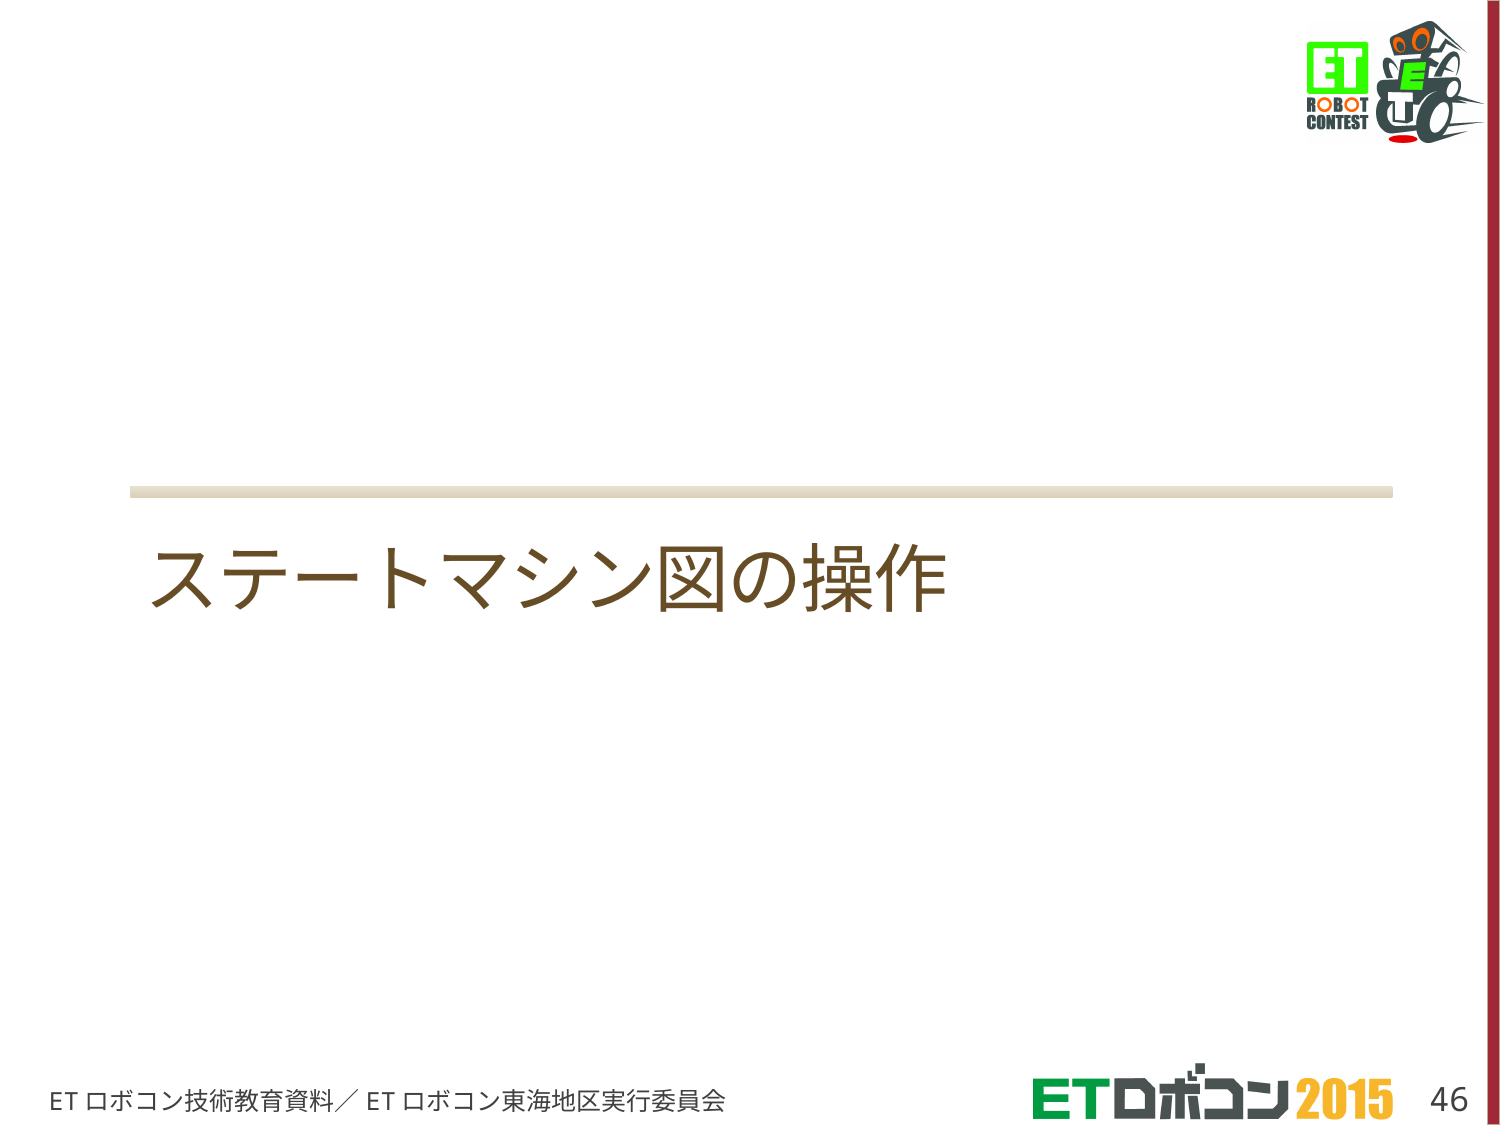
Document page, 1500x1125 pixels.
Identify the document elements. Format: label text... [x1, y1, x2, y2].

title ステートマシン図の操作 [129, 523, 1394, 748]
footer ETロボコン技術教育資料／ETロボコン東海地区実行委員会 [33, 1063, 750, 1124]
slide_number 46 [1395, 1067, 1485, 1124]
picture [1307, 21, 1484, 143]
picture [1029, 1060, 1405, 1125]
